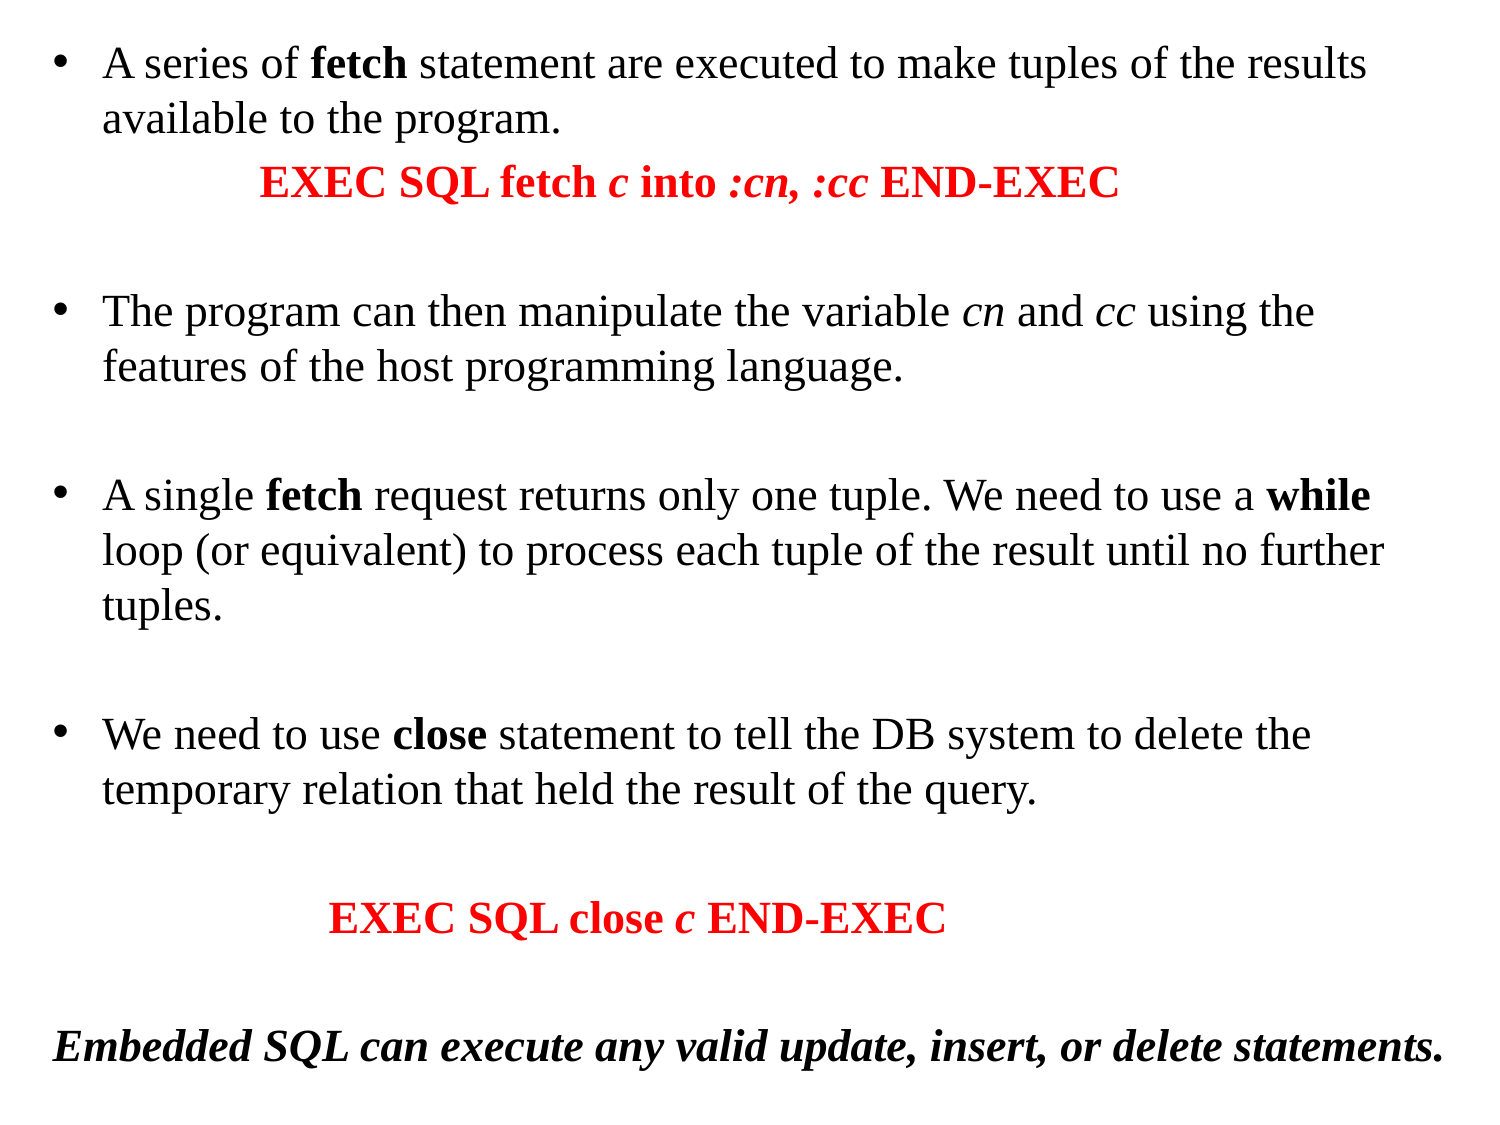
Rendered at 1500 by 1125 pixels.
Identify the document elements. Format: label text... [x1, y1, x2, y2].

list A series of fetch statement are executed to make tuples of the results available to the program. EXEC SQL fetch c into :cn, :cc END-EXEC The program can then manipulate the variable cn and cc using the features of the host programming language. A single fetch request returns only one tuple. We need to use a while loop (or equivalent) to process each tuple of the result until no further tuples. We need to use close statement to tell the DB system to delete the temporary relation that held the result of the query. EXEC SQL close c END-EXEC Embedded SQL can execute any valid update, insert, or delete statements. [37, 24, 1463, 1088]
